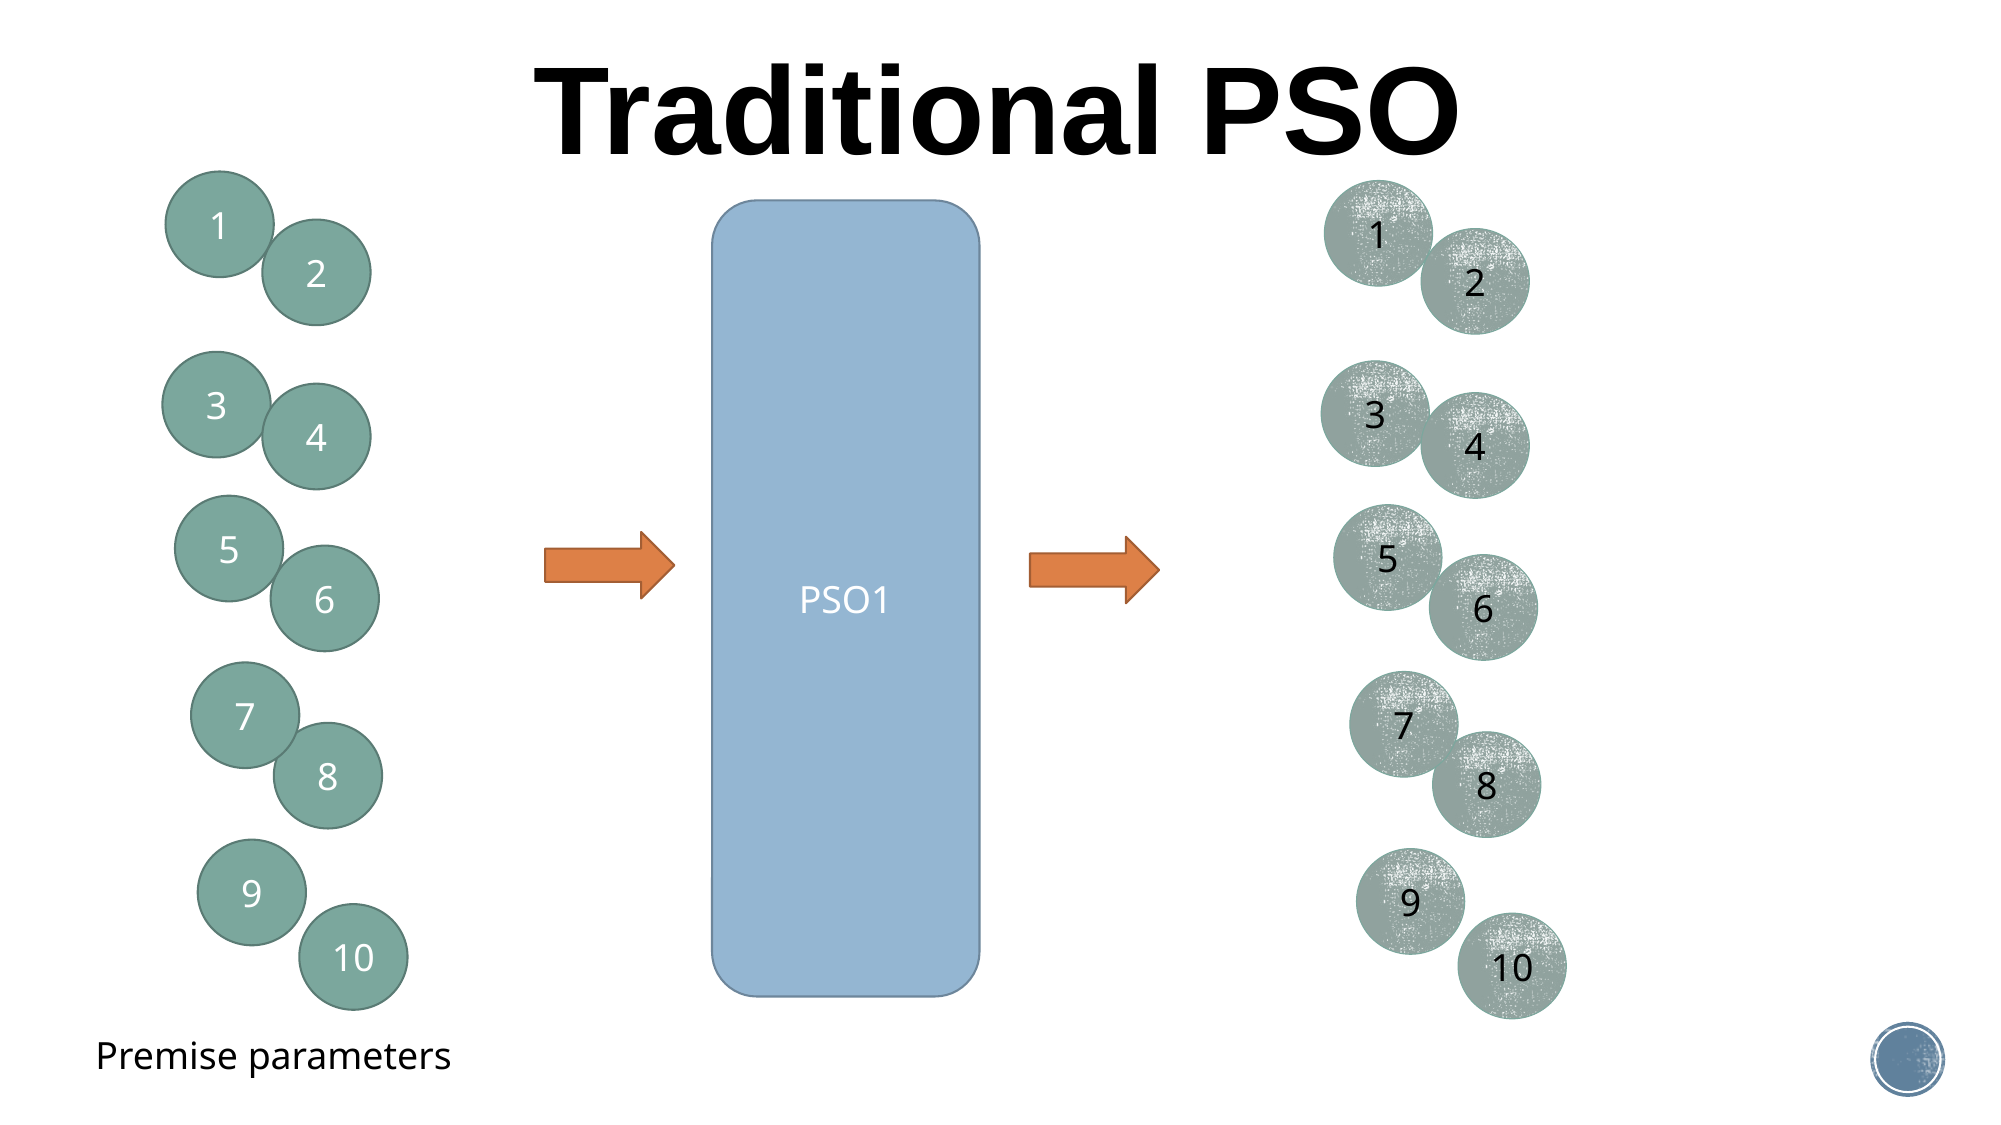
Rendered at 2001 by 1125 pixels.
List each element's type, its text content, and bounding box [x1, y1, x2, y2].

text_box 4 [1420, 392, 1530, 499]
text_box 9 [1355, 848, 1466, 955]
text_box PSO1 [710, 199, 981, 998]
text_box 8 [272, 721, 384, 830]
text_box [544, 531, 676, 600]
text_box 8 [1432, 731, 1542, 838]
text_box Premise parameters [80, 1024, 467, 1085]
text_box 7 [1349, 670, 1459, 778]
text_box 1 [164, 170, 275, 279]
text_box [1028, 535, 1160, 605]
text_box 1 [1323, 187, 1434, 287]
text_box 3 [161, 350, 272, 459]
text_box 9 [196, 838, 307, 947]
text_box 10 [1457, 912, 1567, 1020]
text_box 7 [190, 661, 301, 770]
text_box 5 [173, 494, 285, 603]
text_box 4 [261, 382, 372, 491]
text_box 6 [269, 544, 380, 653]
text_box 3 [1320, 360, 1430, 467]
text_box Traditional PSO [518, 21, 1479, 187]
text_box 6 [1428, 554, 1539, 661]
text_box 2 [261, 218, 372, 327]
text_box 2 [1420, 228, 1530, 335]
text_box 5 [1333, 504, 1443, 611]
text_box 10 [298, 903, 409, 1011]
